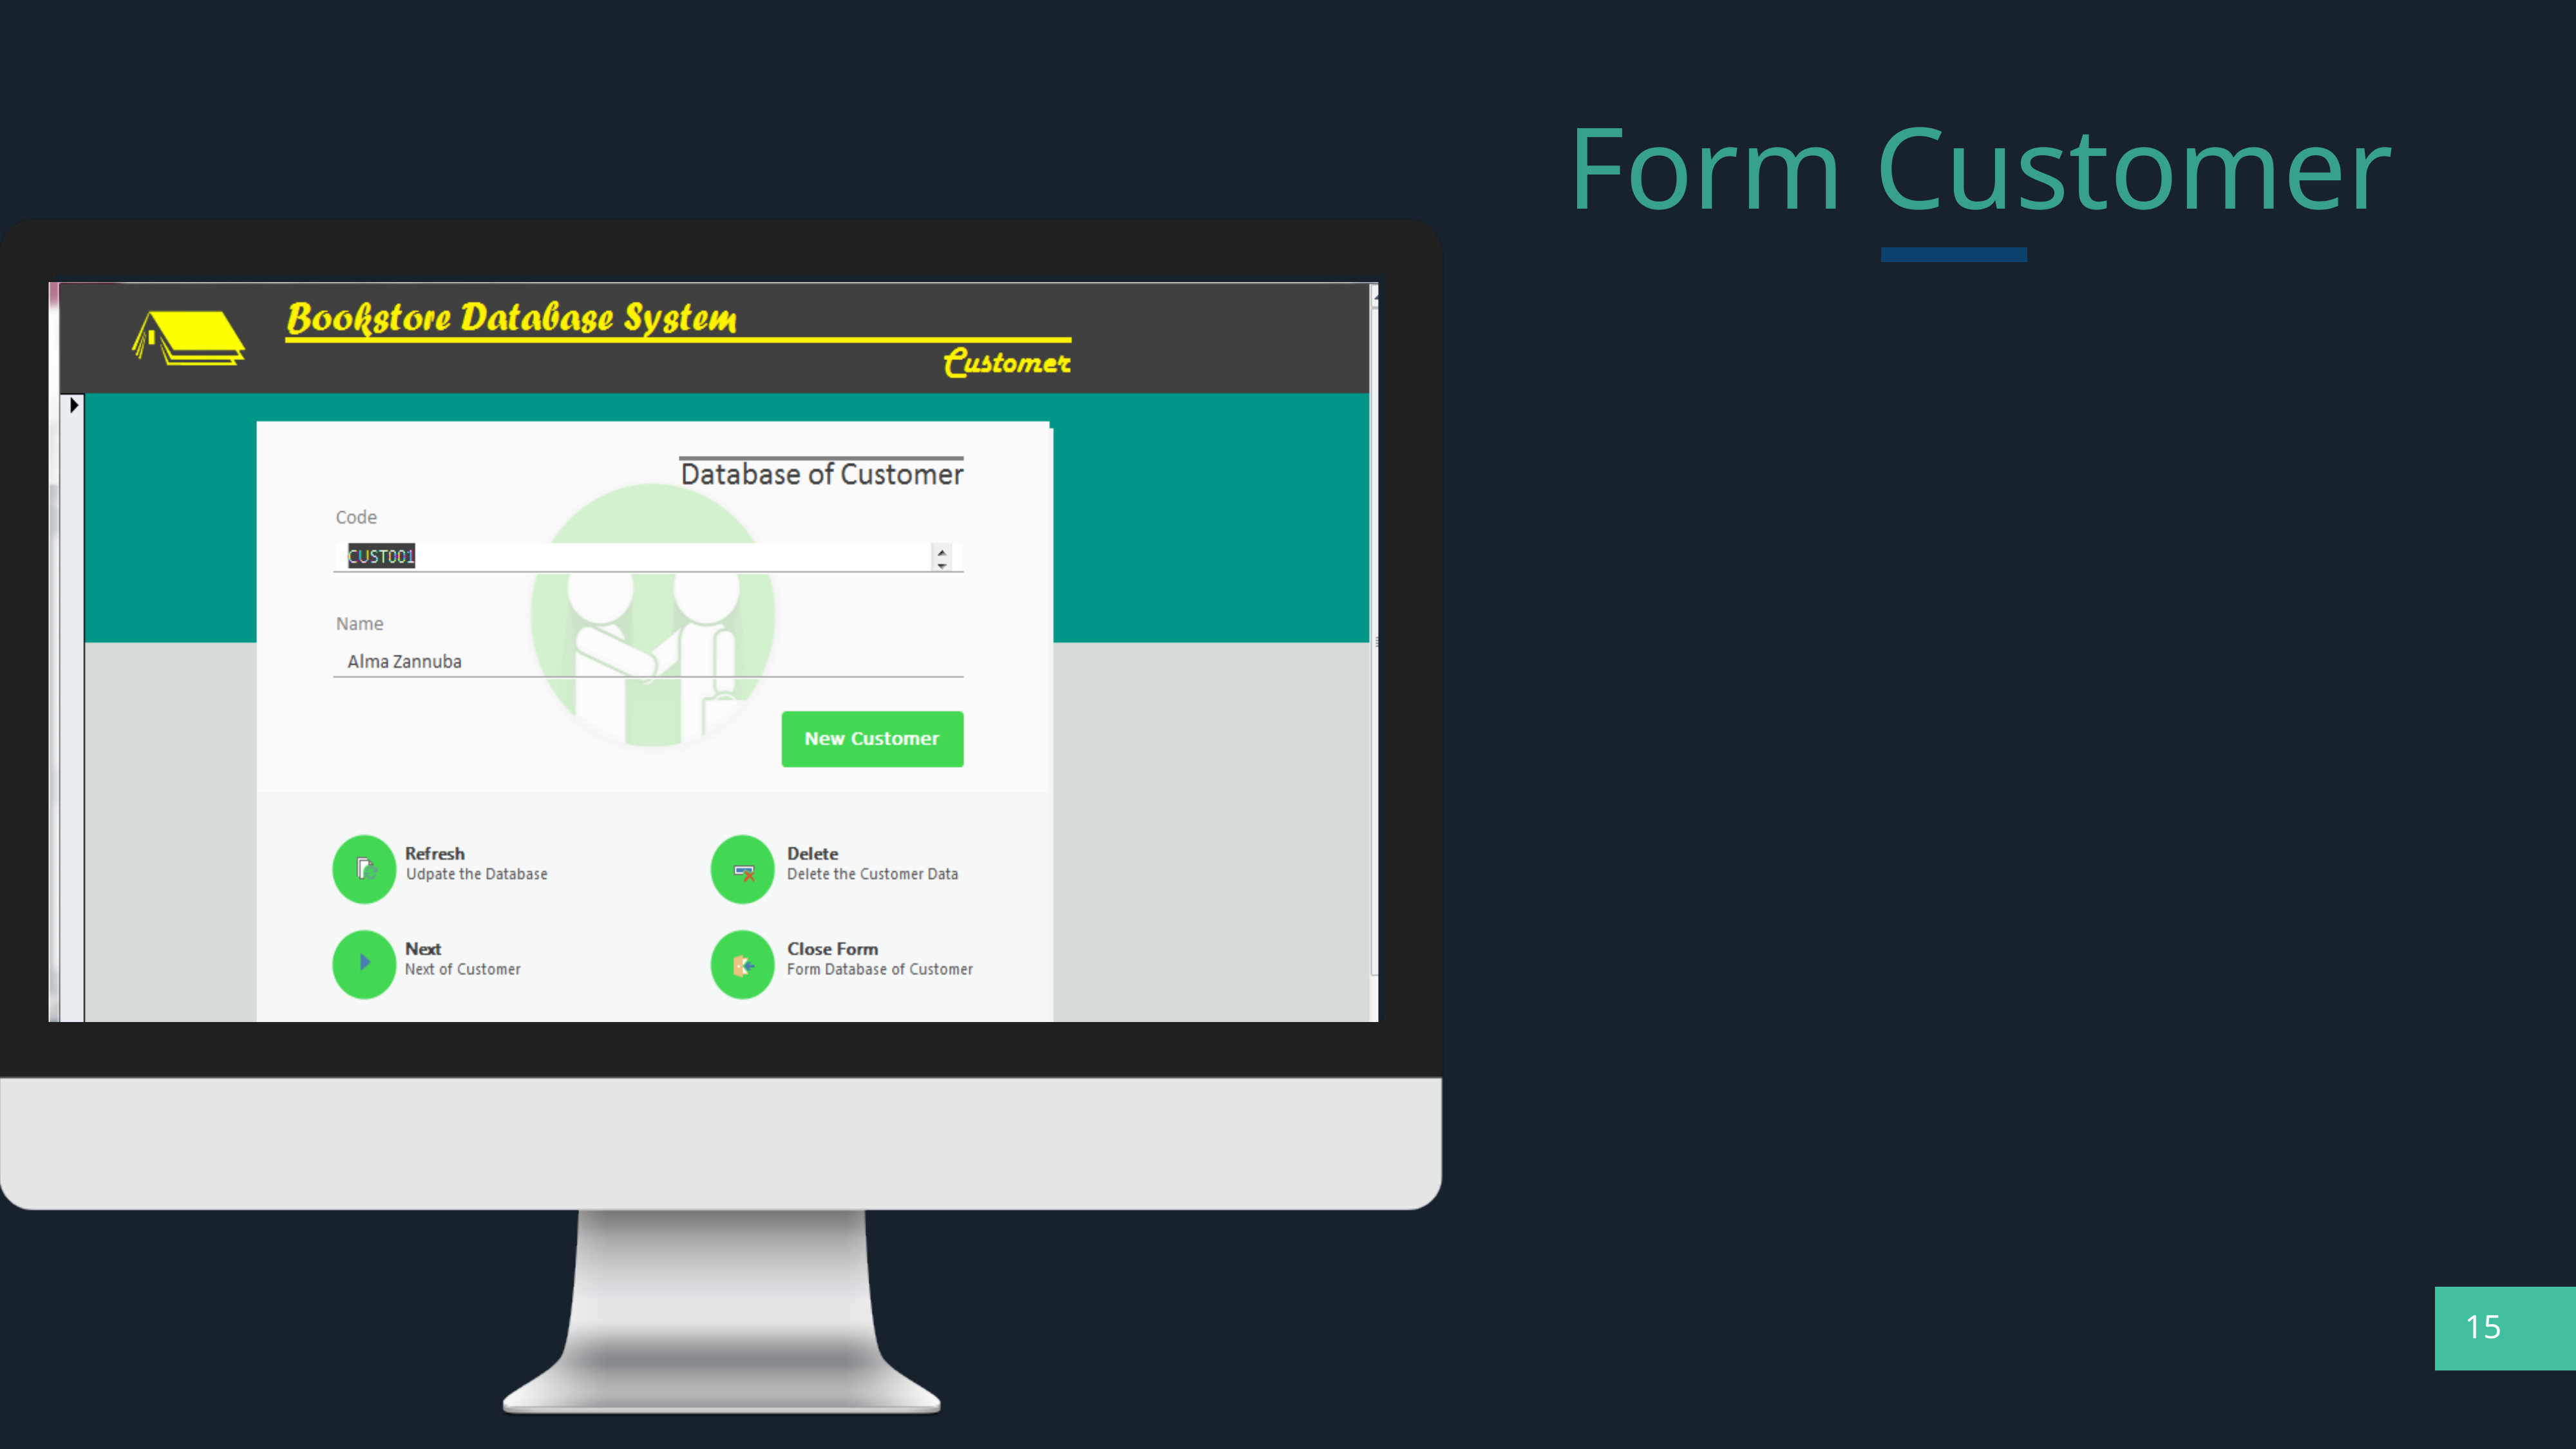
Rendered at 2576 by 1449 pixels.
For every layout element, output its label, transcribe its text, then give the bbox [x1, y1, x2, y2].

slide_number 15 [2460, 1302, 2506, 1354]
text_box Form Customer [1408, 91, 2552, 255]
picture [0, 173, 1502, 1449]
